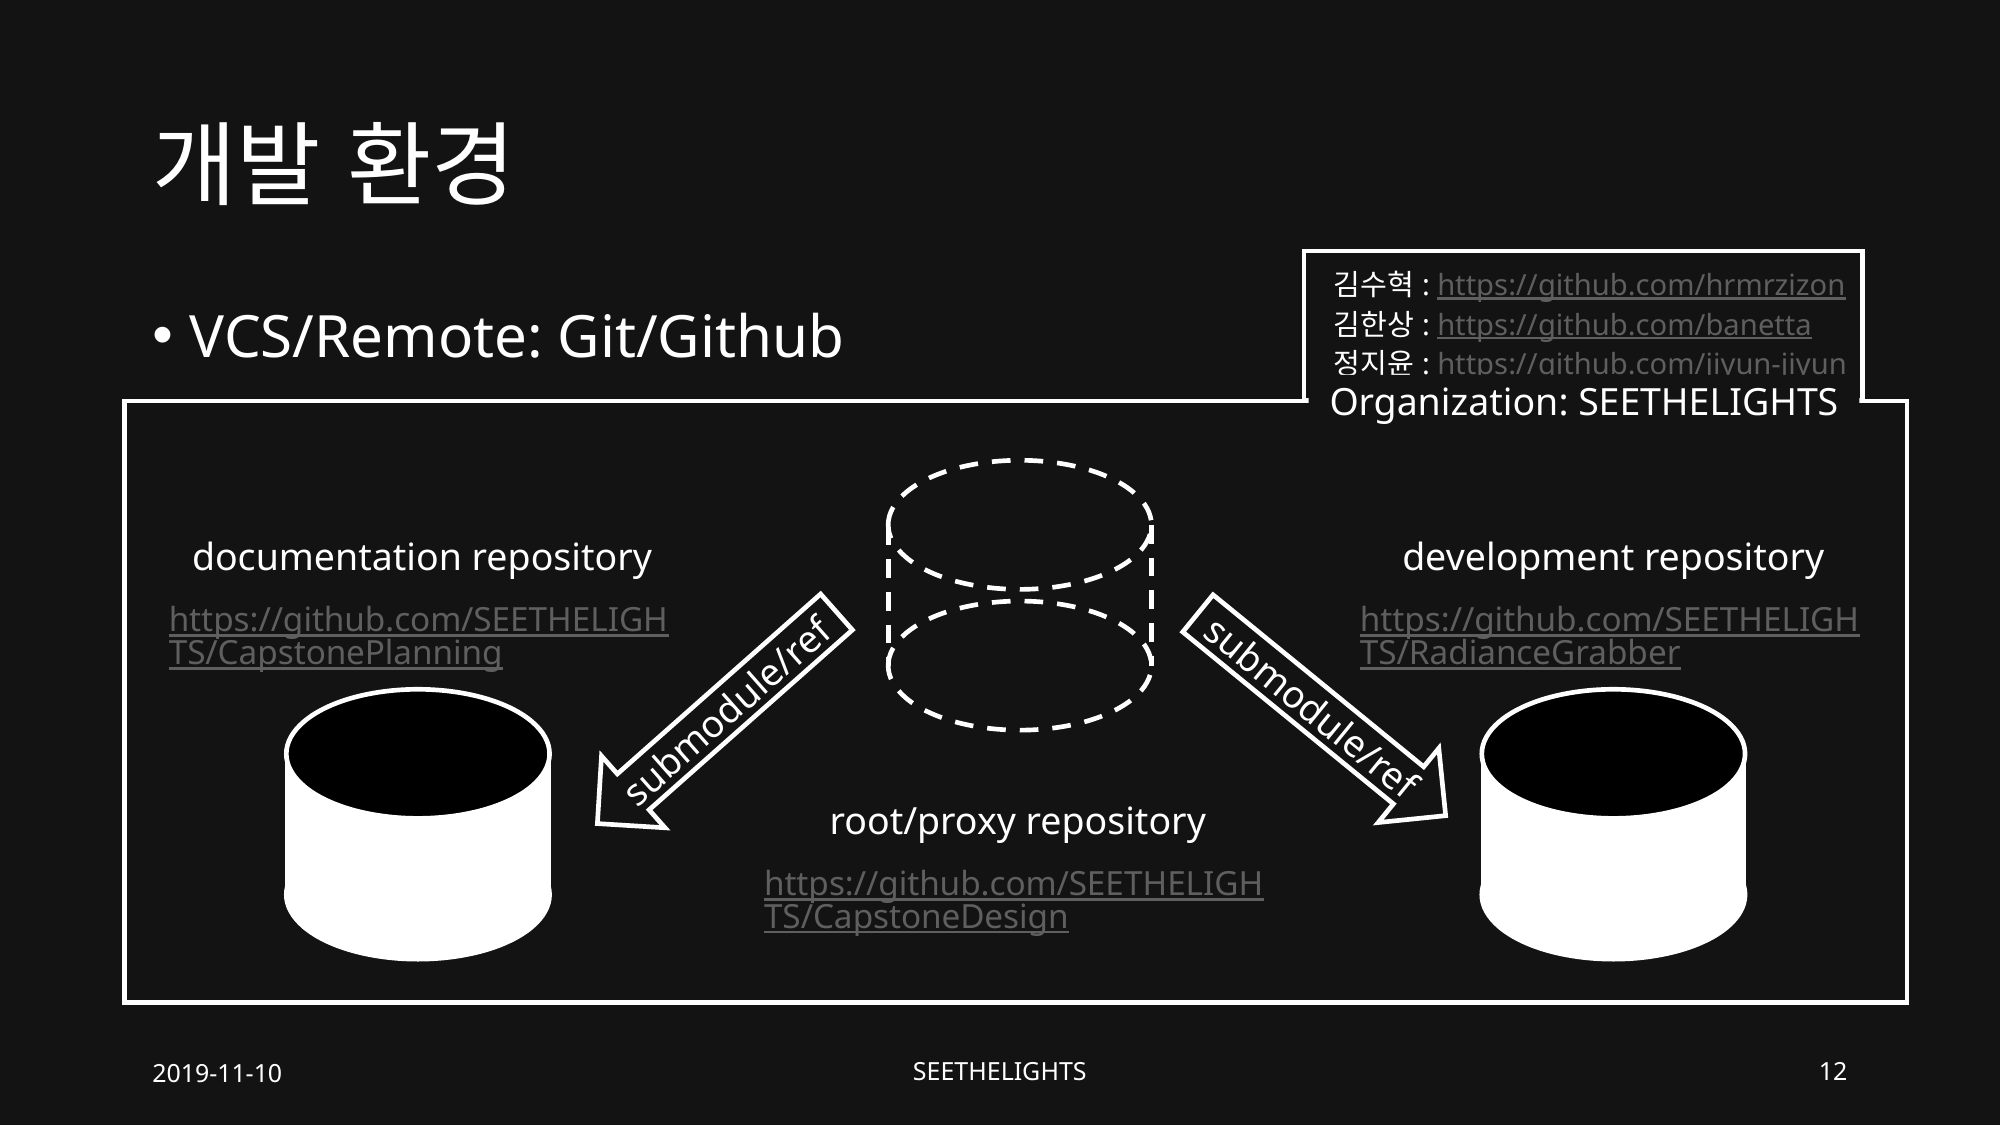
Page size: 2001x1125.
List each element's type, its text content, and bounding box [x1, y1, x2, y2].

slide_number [137, 1042, 588, 1103]
footer SEETHELIGHTS [662, 1042, 1338, 1103]
text_box 김수혁: https://github.com/hrmrzizon 김한상: https://github.com/banetta 정지윤: https://github.com/jiyun-jiyun [1303, 278, 1863, 400]
text_box [123, 400, 1908, 1003]
list VCS/Remote: Git/Github [137, 299, 1303, 396]
title 개발 환경 [137, 59, 1863, 278]
text_box Organization: SEETHELIGHTS [1308, 374, 1860, 428]
slide_number 12 [1412, 1042, 1863, 1103]
